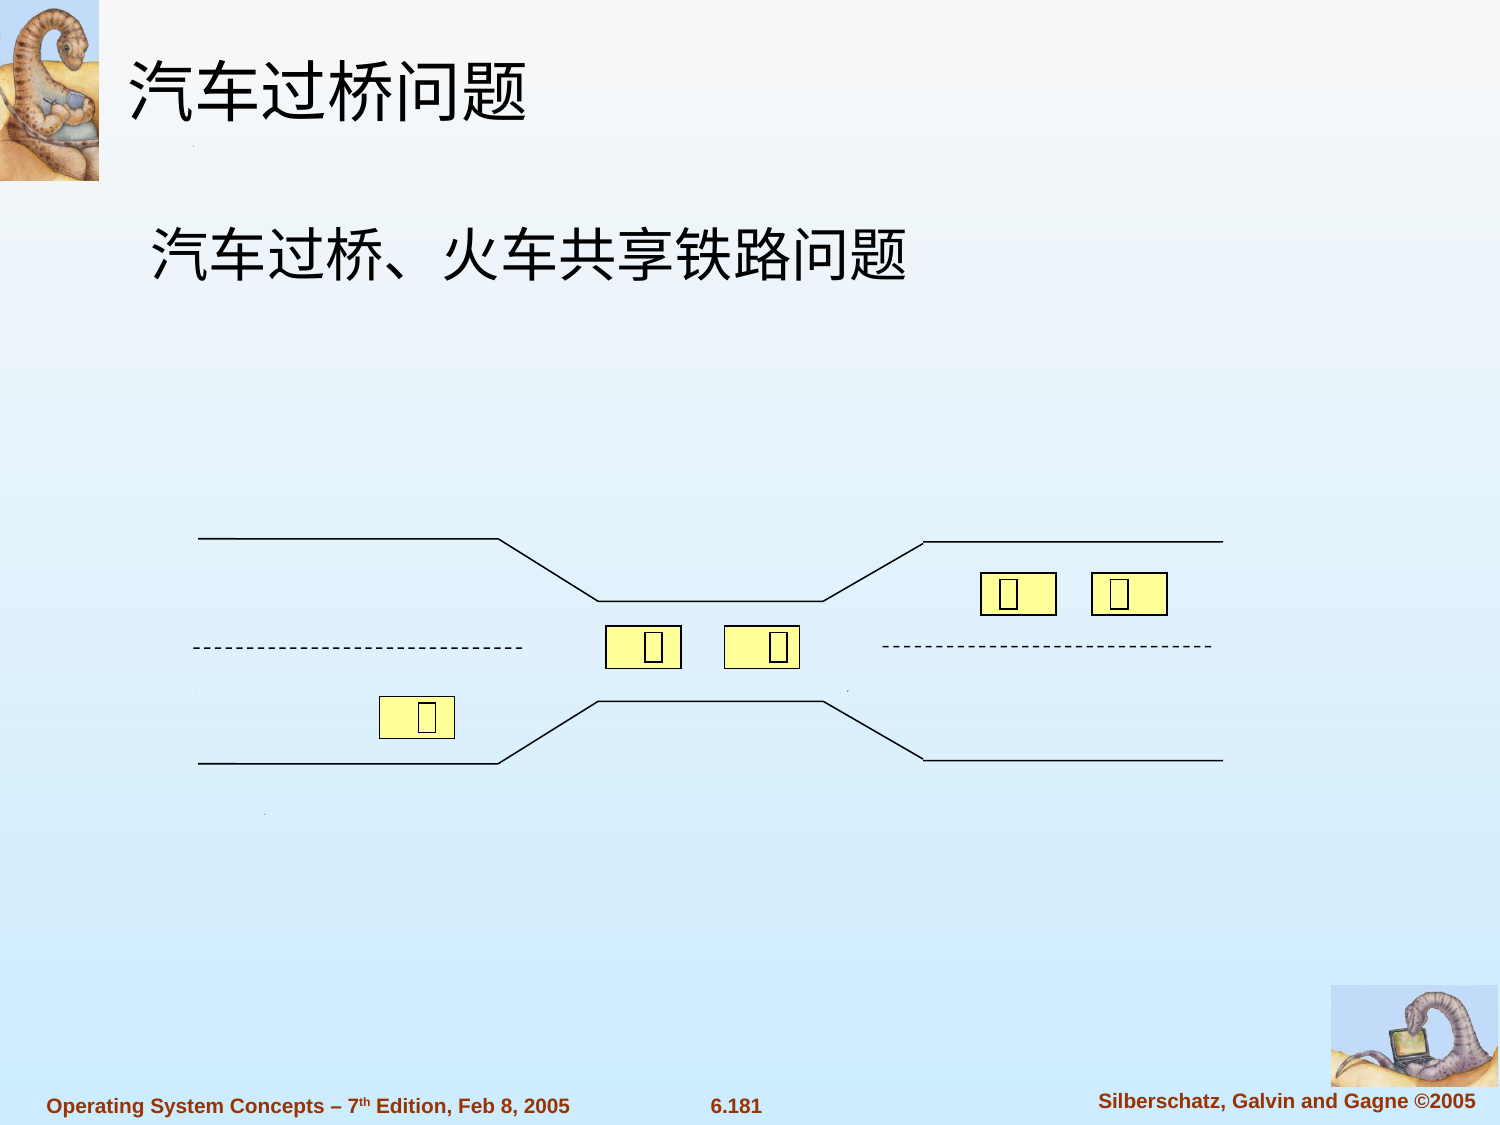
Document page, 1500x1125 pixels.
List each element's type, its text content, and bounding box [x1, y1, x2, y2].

list 汽车过桥、火车共享铁路问题 [135, 210, 1342, 946]
picture [0, 0, 99, 181]
title 汽车过桥问题 [112, 37, 1438, 138]
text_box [193, 538, 1224, 764]
picture [1331, 985, 1498, 1087]
